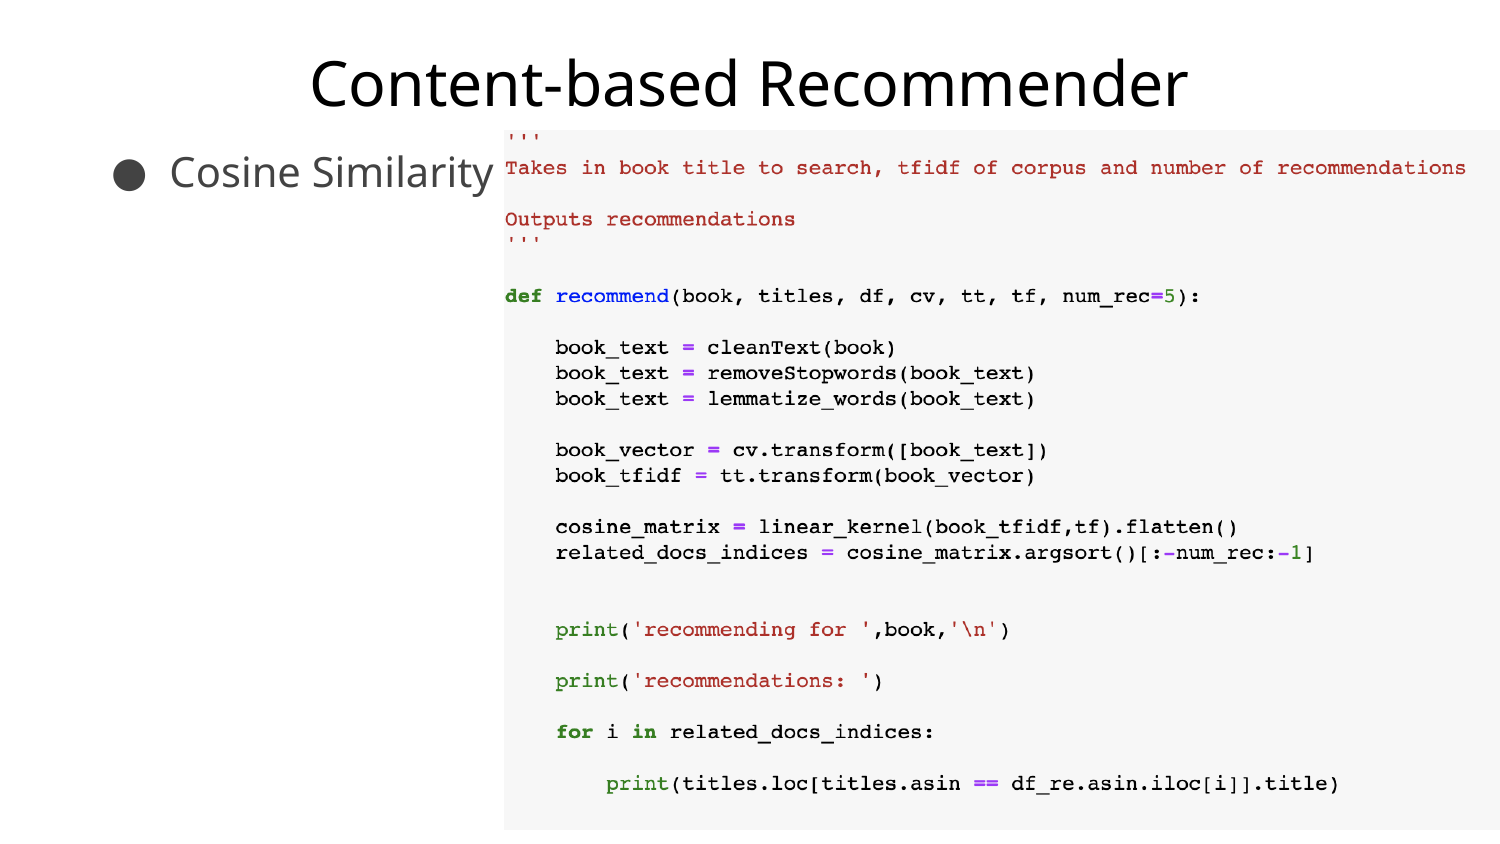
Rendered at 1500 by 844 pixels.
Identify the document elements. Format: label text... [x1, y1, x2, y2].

text_box Cosine Similarity [79, 122, 1373, 359]
picture [504, 130, 1500, 831]
title Content-based Recommender [51, 28, 1449, 123]
